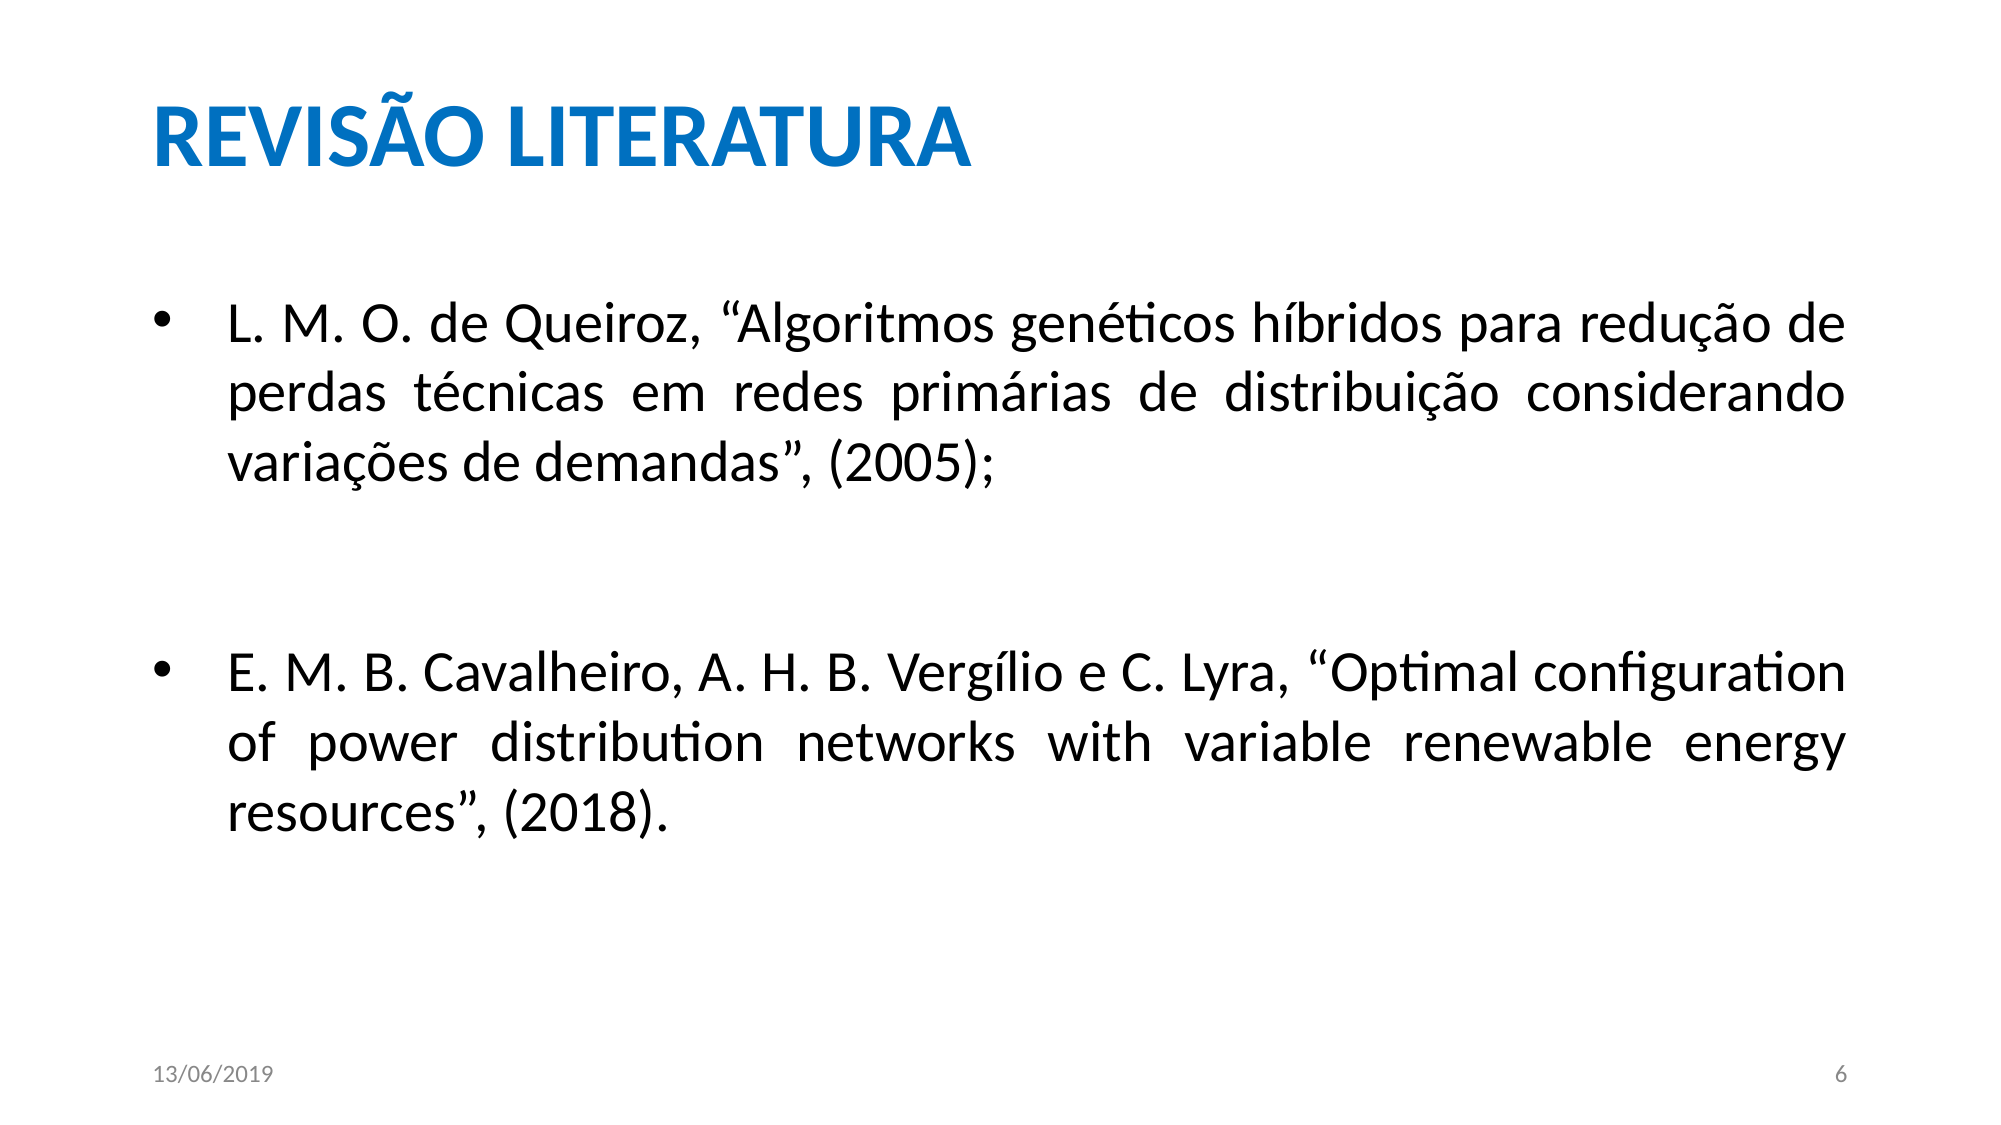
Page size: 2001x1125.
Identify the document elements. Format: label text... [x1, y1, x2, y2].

slide_number 6 [1325, 1043, 1863, 1103]
title REVISÃO LITERATURA [137, 45, 1863, 214]
text_box L. M. O. de Queiroz, “Algoritmos genéticos híbridos para redução de perdas técnicas em redes primárias de distribuição considerando variações de demandas”, (2005); E. M. B. Cavalheiro, A. H. B. Vergílio e C. Lyra, “Optimal configuration of power distribution networks with variable renewable energy resources”, (2018). [137, 276, 1863, 1043]
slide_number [137, 1043, 675, 1103]
